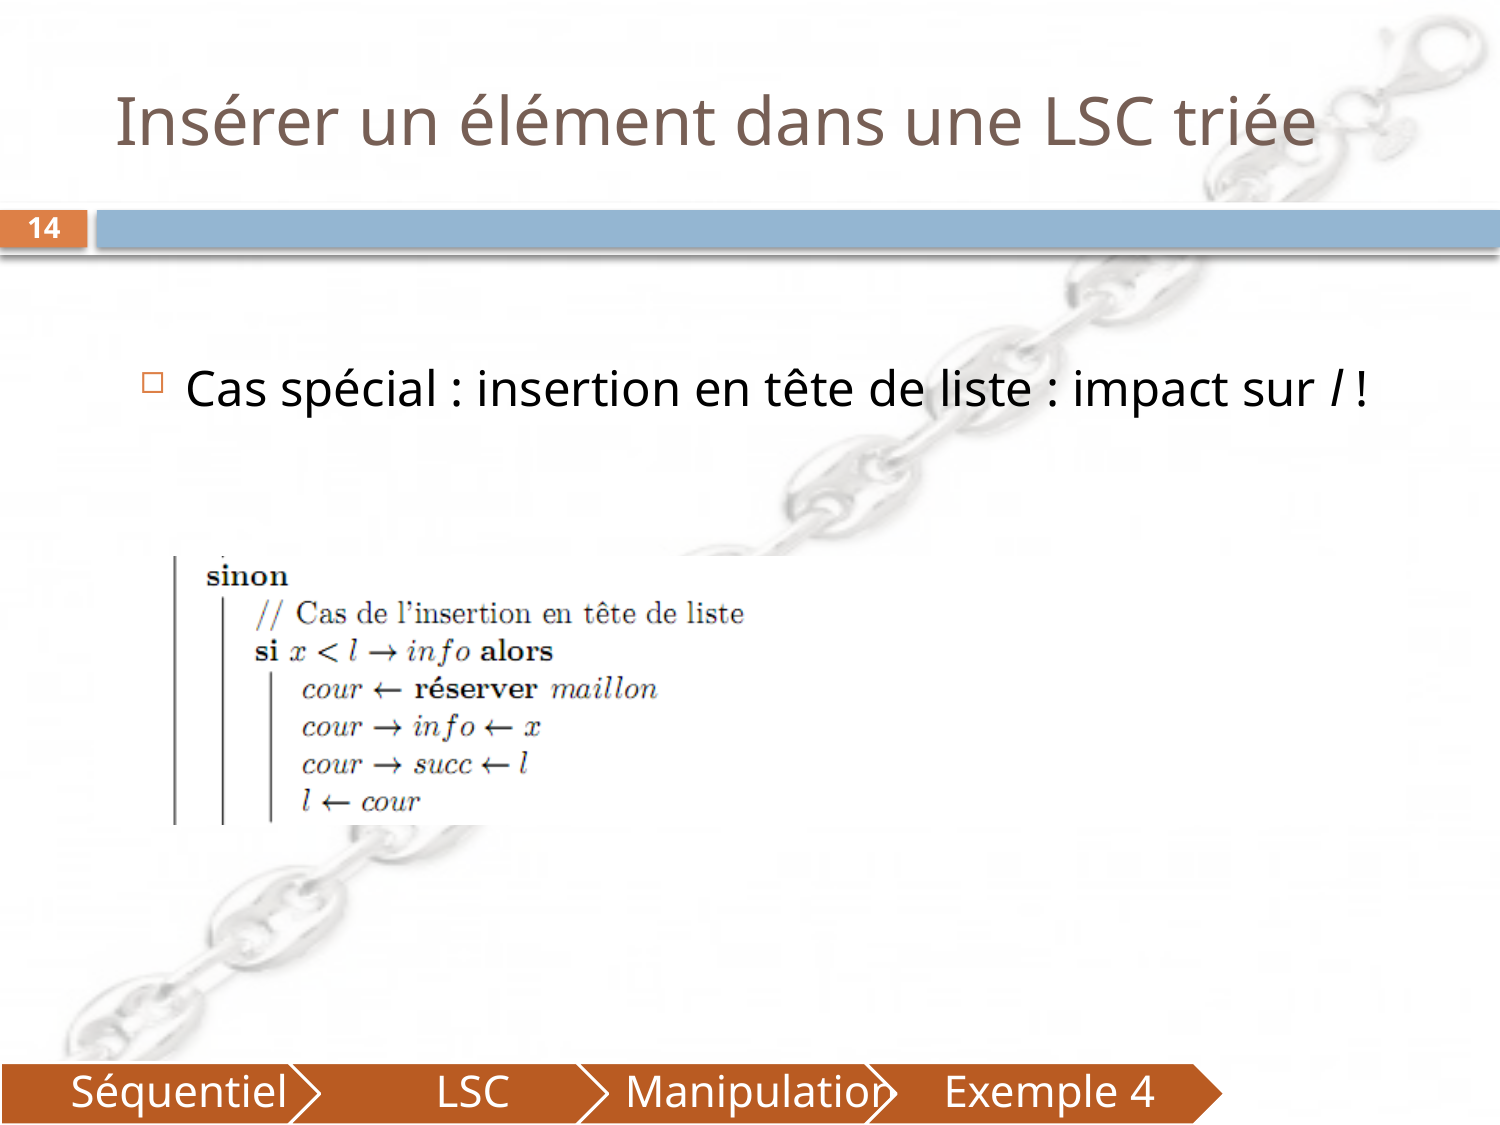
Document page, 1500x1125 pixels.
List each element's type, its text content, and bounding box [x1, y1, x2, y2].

picture [94, 555, 1406, 826]
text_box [0, 1062, 1226, 1125]
slide_number 14 [0, 208, 88, 249]
list Cas spécial : insertion en tête de liste : impact sur l ! [125, 350, 1388, 463]
title Insérer un élément dans une LSC triée [100, 37, 1438, 200]
